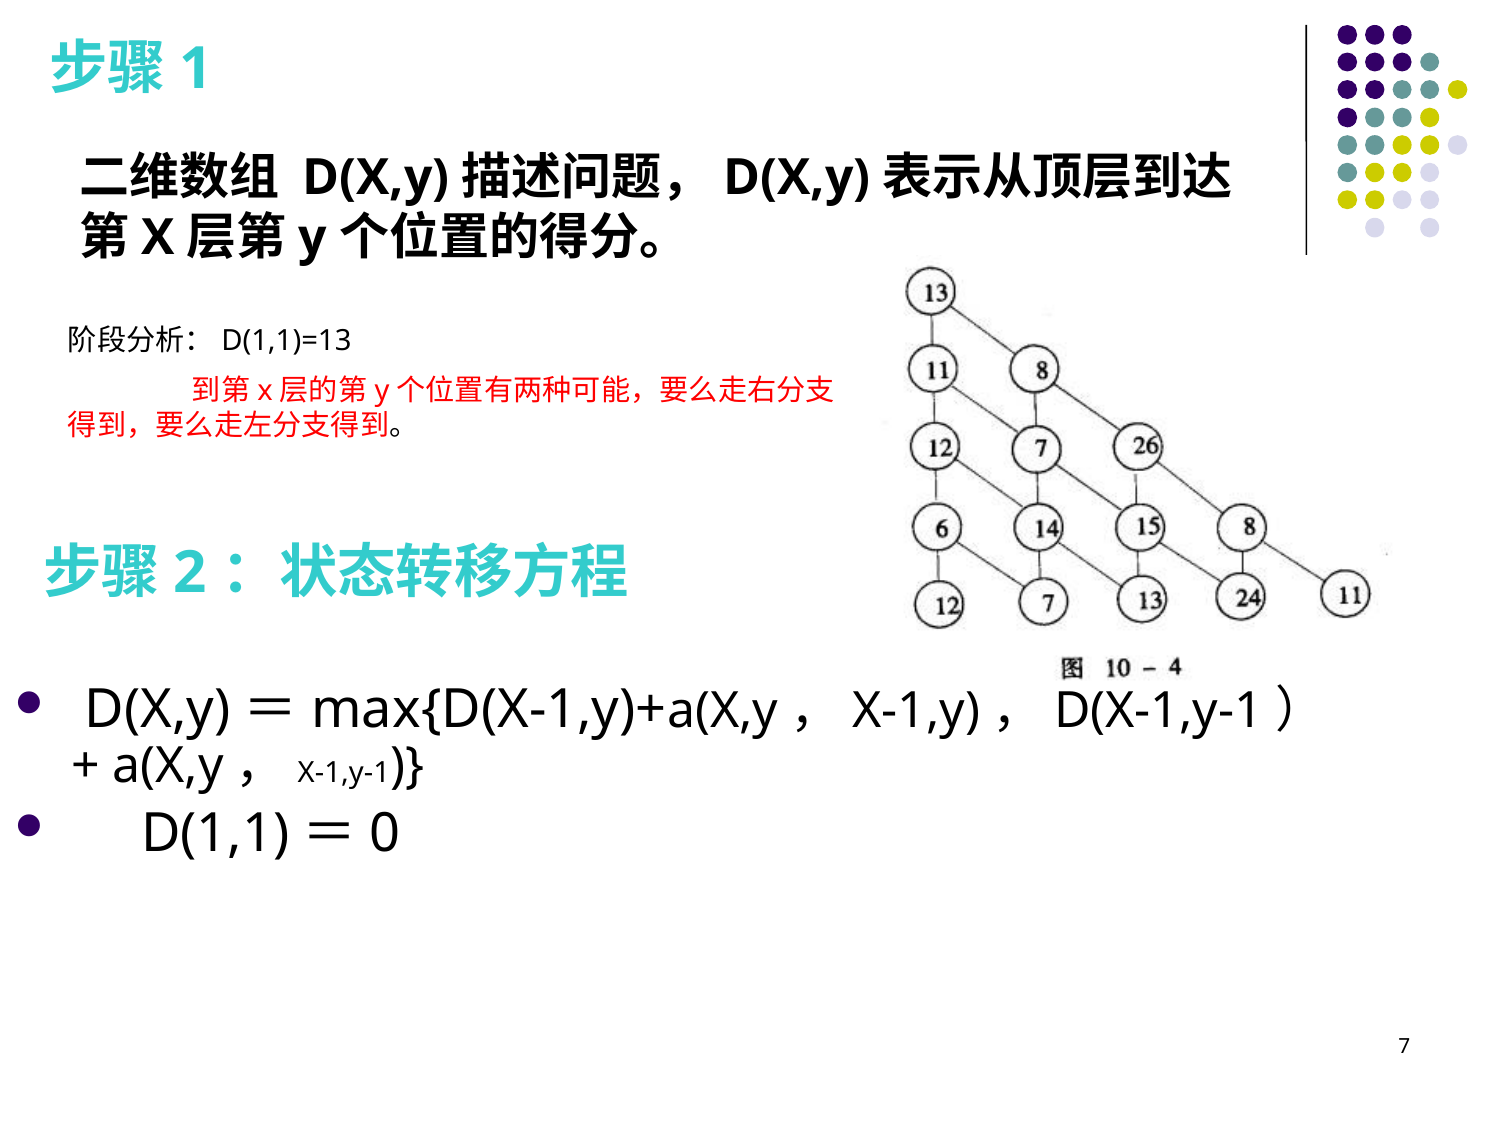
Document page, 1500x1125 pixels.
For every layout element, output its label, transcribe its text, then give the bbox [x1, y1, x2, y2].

text_box D(X,y)＝max{D(X-1,y)+a(X,y，X-1,y)，D(X-1,y-1）+ a(X,y，X-1,y-1)} D(1,1)＝0 [0, 597, 1350, 788]
picture [879, 255, 1406, 687]
text_box 步骤2：状态转移方程 [28, 527, 644, 597]
text_box 步骤1 [34, 22, 228, 108]
slide_number 7 [1074, 1024, 1426, 1101]
text_box 二维数组 D(X,y)描述问题，D(X,y)表示从顶层到达第X层第y个位置的得分。 [64, 137, 1282, 272]
text_box 阶段分析：D(1,1)=13 到第x层的第y个位置有两种可能，要么走右分支 得到，要么走左分支得到。 [53, 314, 874, 449]
